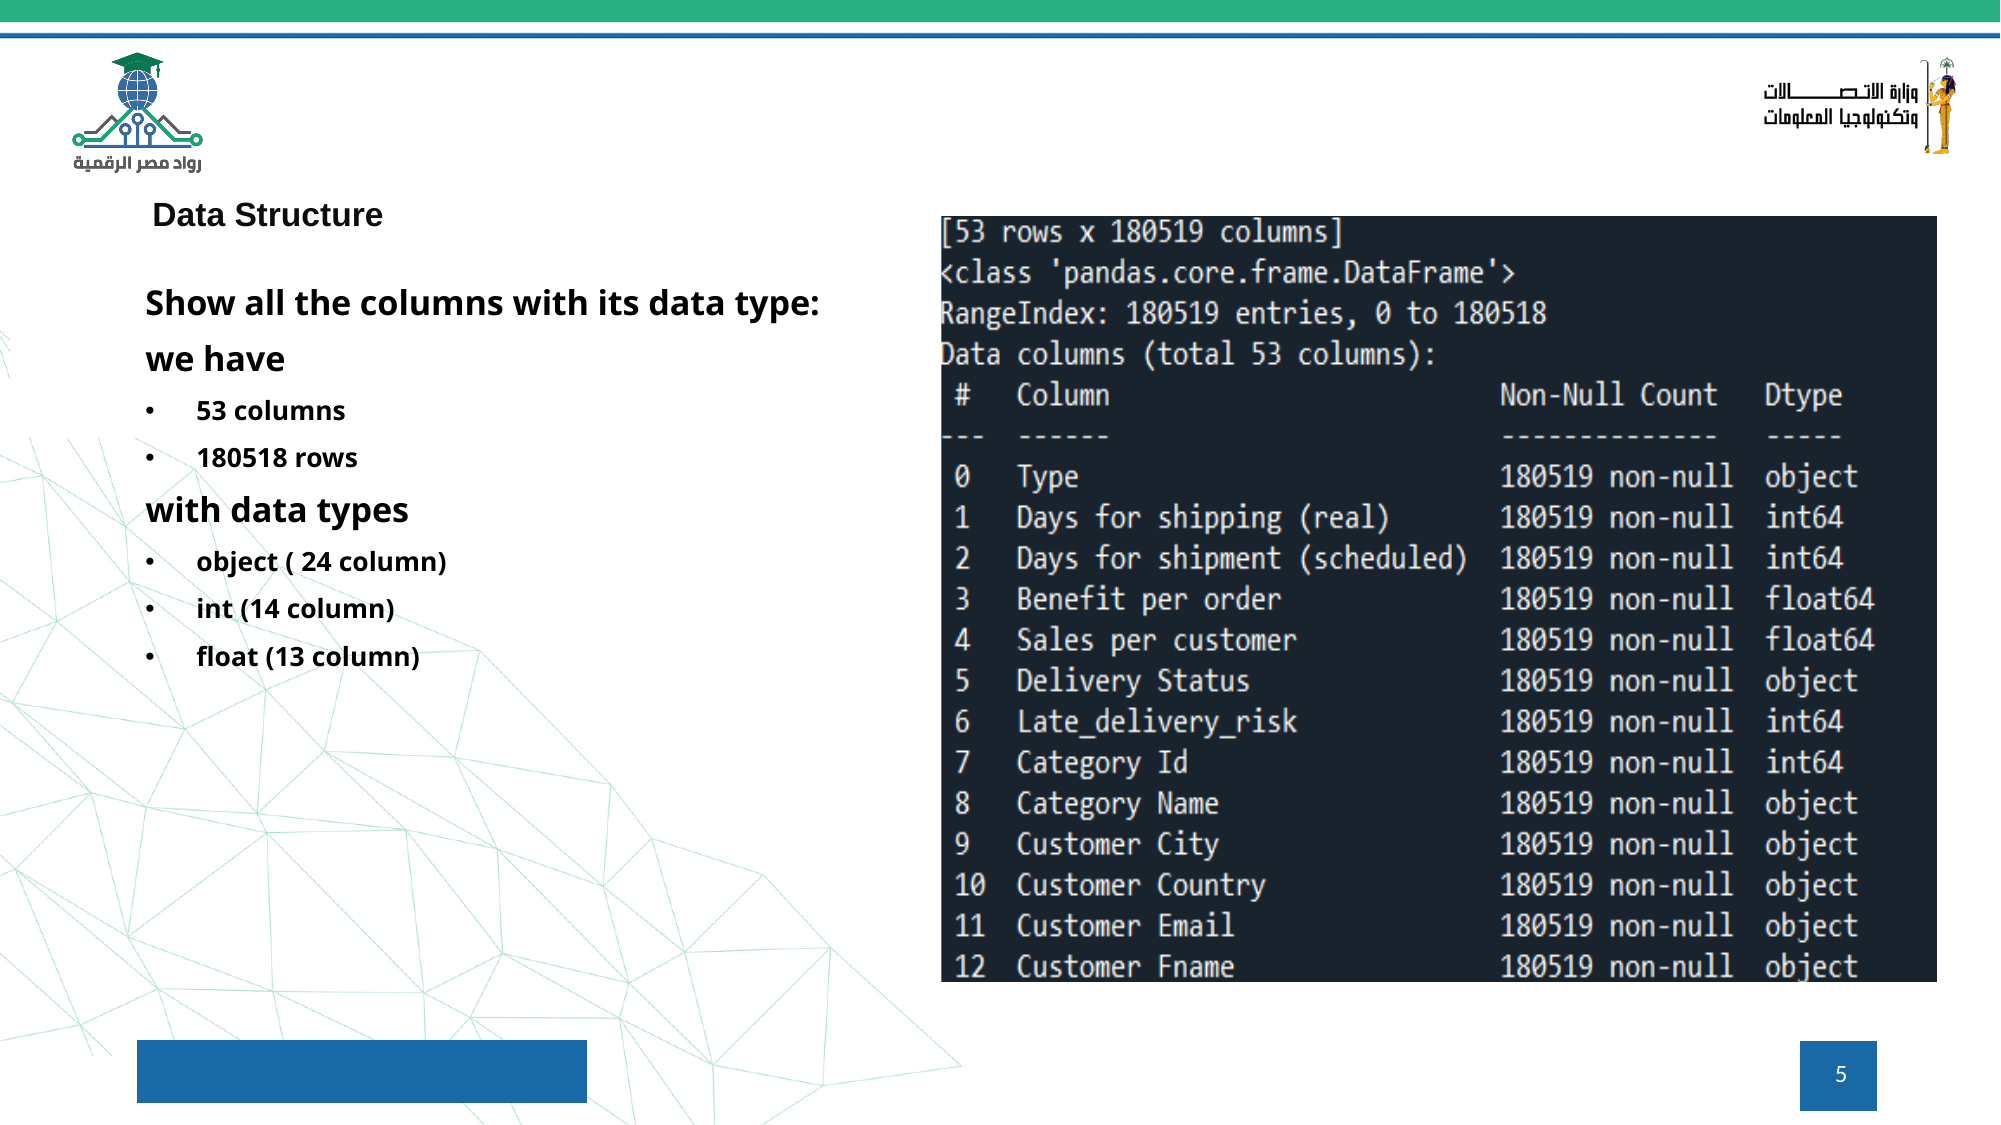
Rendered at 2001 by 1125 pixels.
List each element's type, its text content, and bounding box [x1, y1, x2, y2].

list Show all the columns with its data type: we have 53 columns 180518 rows with data types object ( 24 column) int (14 column) float (13 column) [113, 278, 844, 722]
slide_number 5 [1412, 1042, 1863, 1103]
picture [0, 0, 2000, 1125]
title Data Structure [137, 190, 513, 242]
